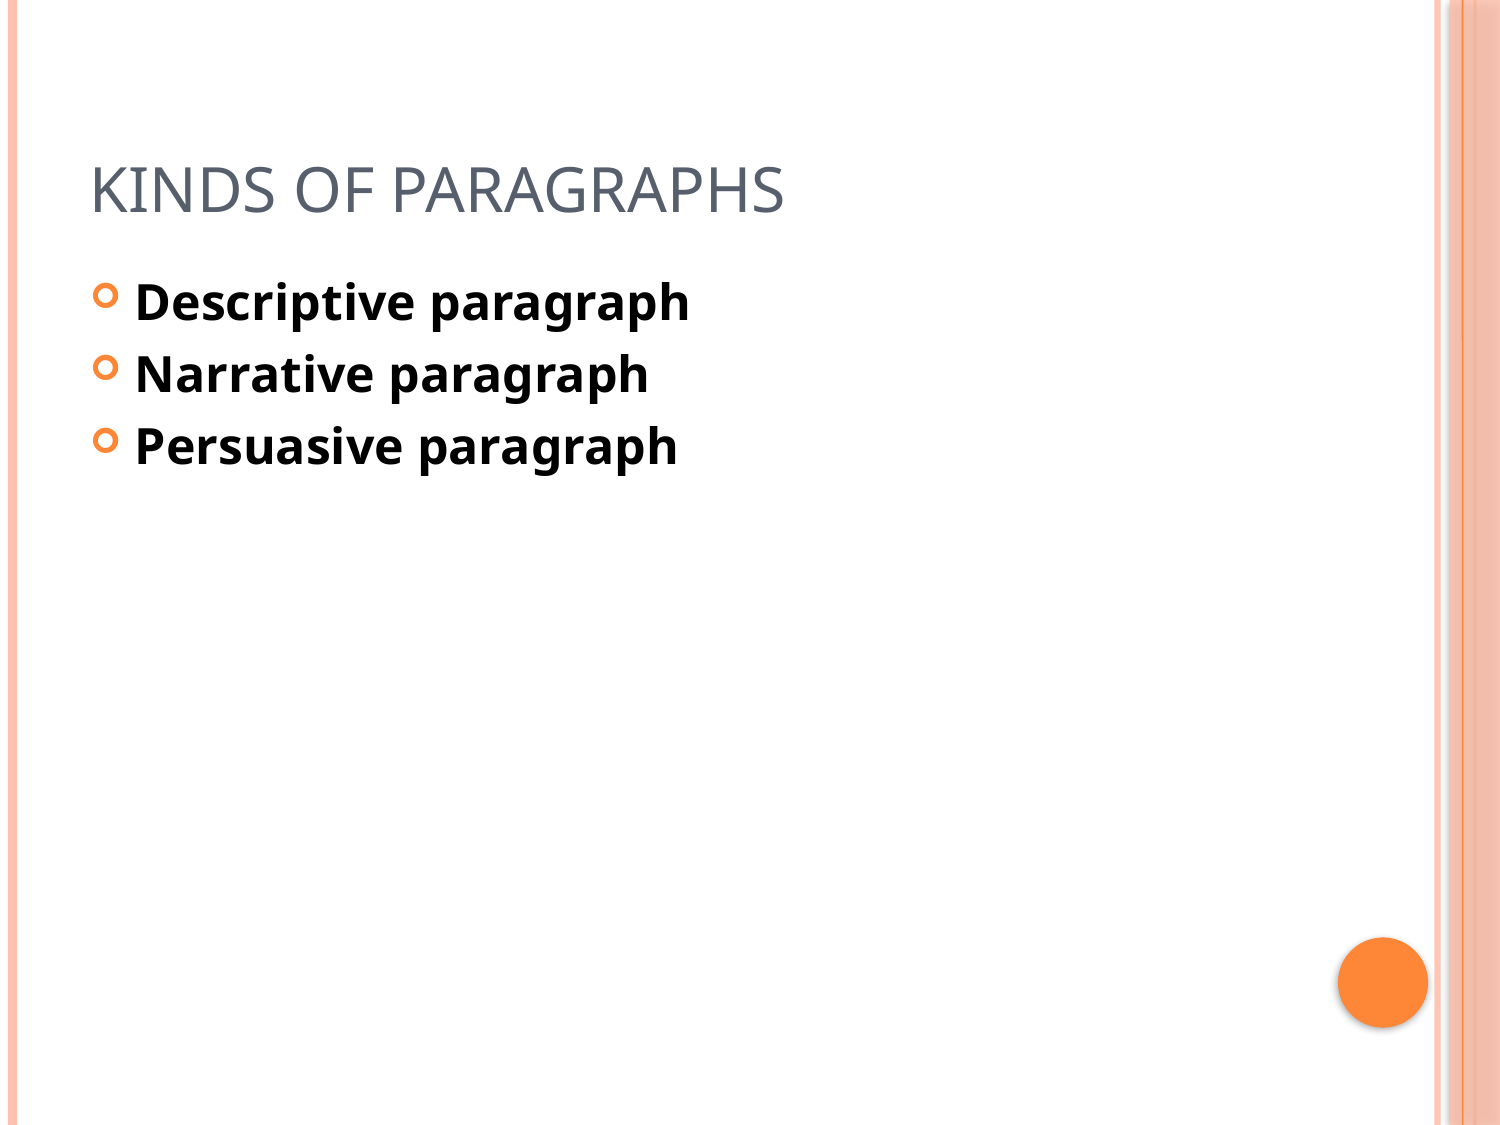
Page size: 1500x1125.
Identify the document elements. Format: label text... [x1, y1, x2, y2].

list Descriptive paragraph Narrative paragraph Persuasive paragraph [75, 262, 1300, 1062]
title Kinds of Paragraphs [75, 45, 1300, 233]
